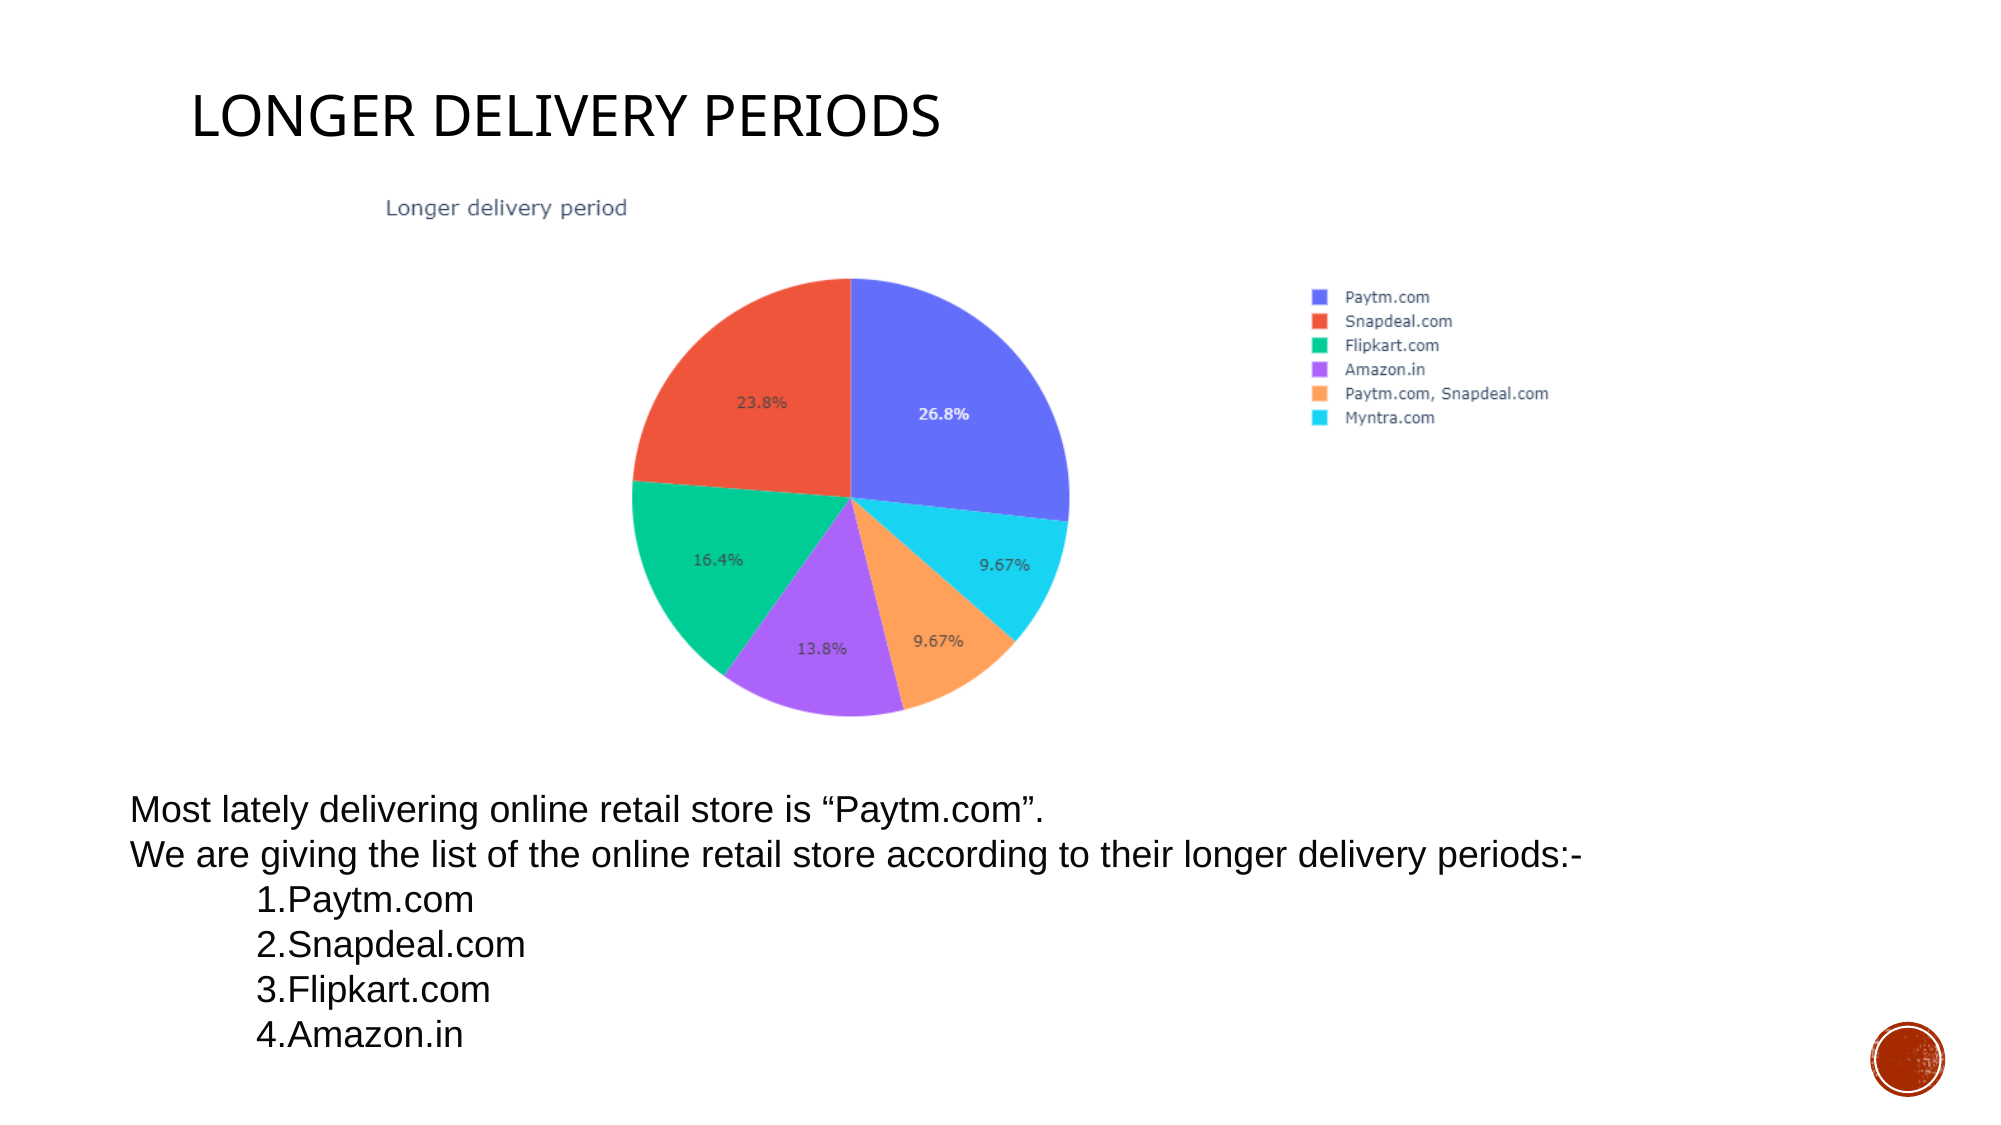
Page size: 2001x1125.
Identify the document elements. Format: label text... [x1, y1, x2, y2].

title Longer Delivery Periods [175, 79, 1826, 227]
text_box Most lately delivering online retail store is “Paytm.com”. We are giving the list of the online retail store according to their longer delivery periods:- 1.Paytm.com 2.Snapdeal.com 3.Flipkart.com 4.Amazon.in [115, 777, 1826, 1063]
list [324, 156, 1567, 816]
